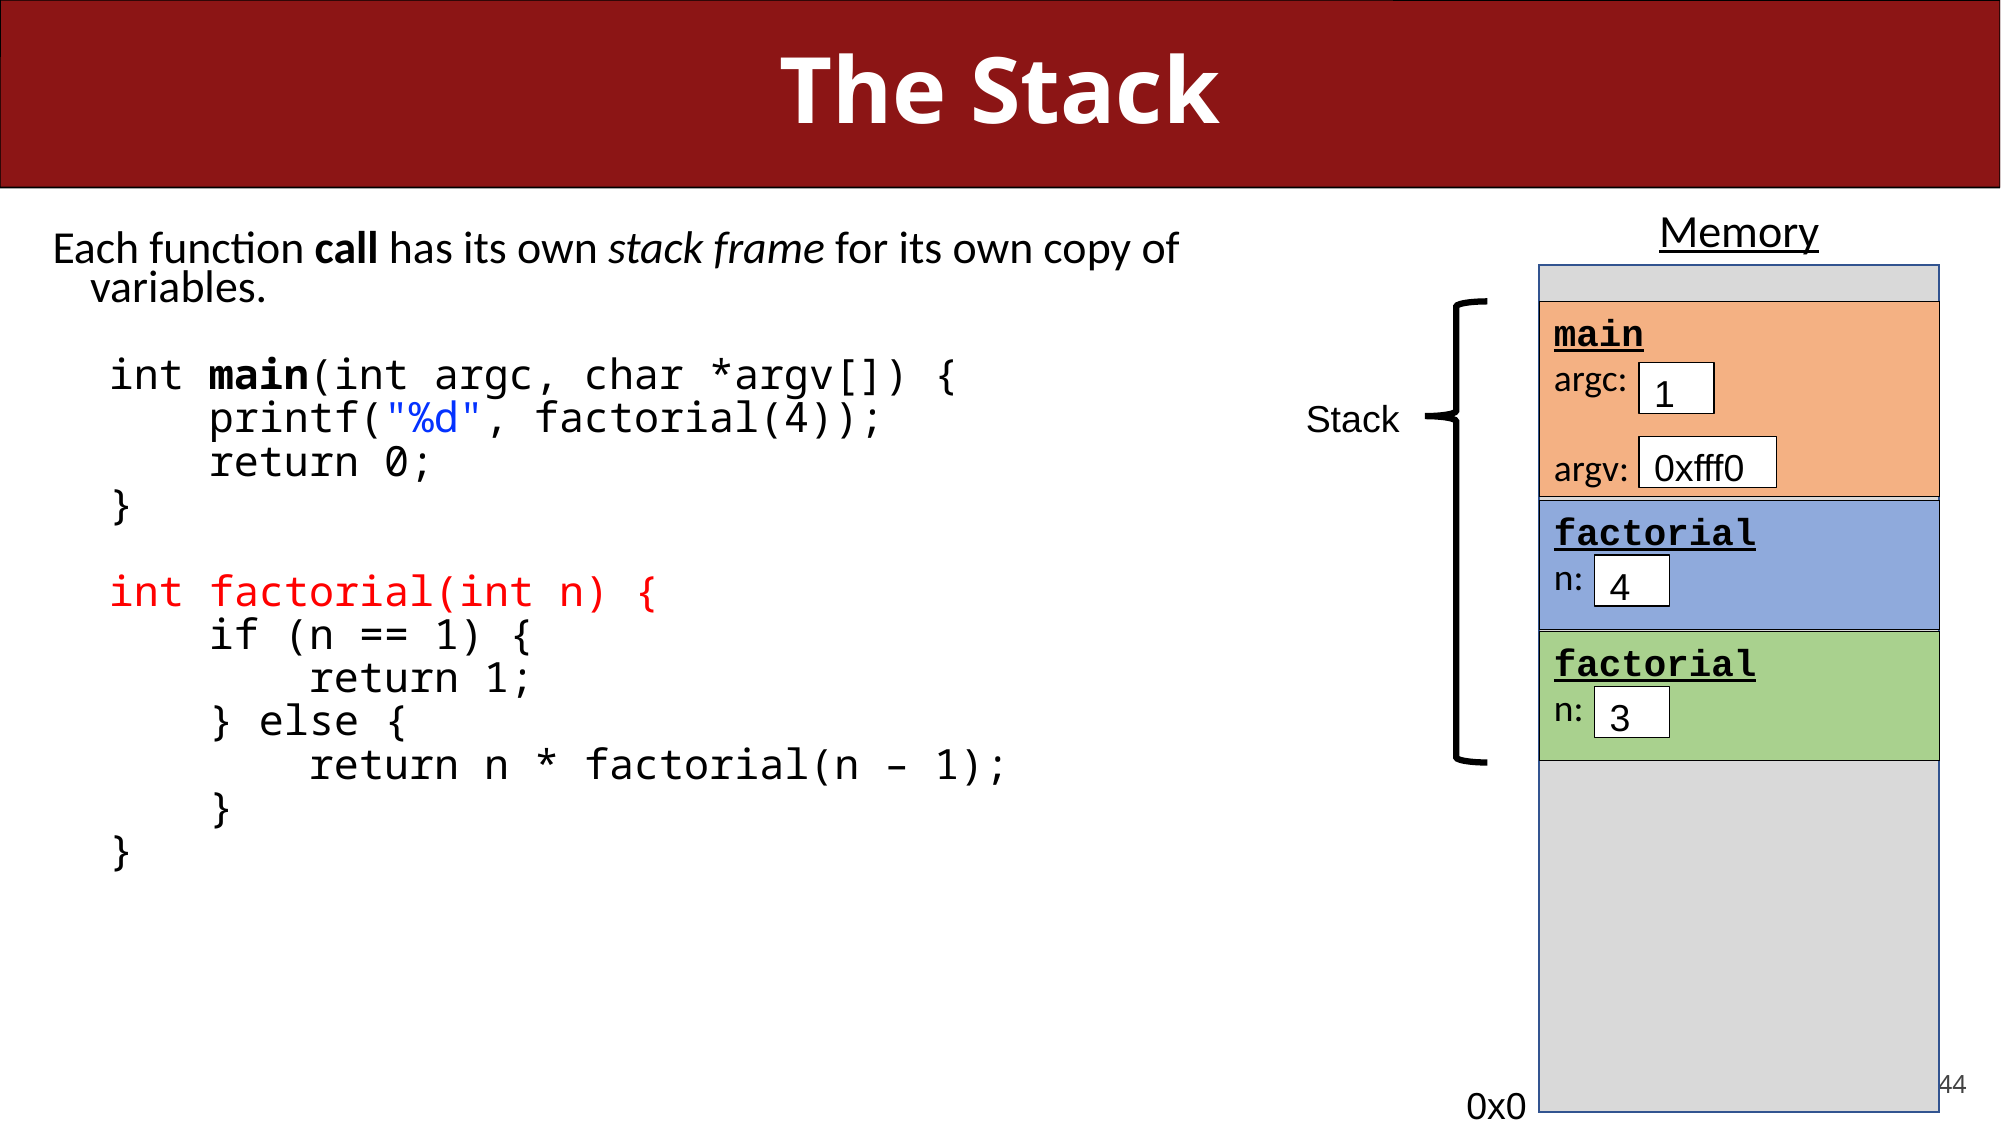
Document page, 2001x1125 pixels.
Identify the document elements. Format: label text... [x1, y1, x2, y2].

text_box factorial n: [1539, 500, 1940, 630]
text_box Stack [1290, 387, 1415, 447]
text_box main argc: argv: [1539, 301, 1940, 497]
text_box 3 [1594, 686, 1670, 738]
text_box Each function call has its own stack frame for its own copy of variables. int main(int argc, char *argv[]) { printf("%d", factorial(4)); return 0; } int factorial(int n) { if (n == 1) { return 1; } else { return n * factorial(n – 1); } } [37, 225, 1281, 1075]
title The Stack [75, 0, 1925, 188]
text_box 1 [1639, 362, 1715, 414]
text_box [1424, 300, 1488, 764]
text_box 0x0 [1451, 1074, 1542, 1125]
text_box [1538, 264, 1940, 1113]
text_box 0xfff0 [1639, 436, 1777, 488]
text_box 4 [1594, 555, 1670, 607]
text_box factorial n: [1539, 631, 1940, 761]
text_box Memory [1639, 199, 1840, 264]
